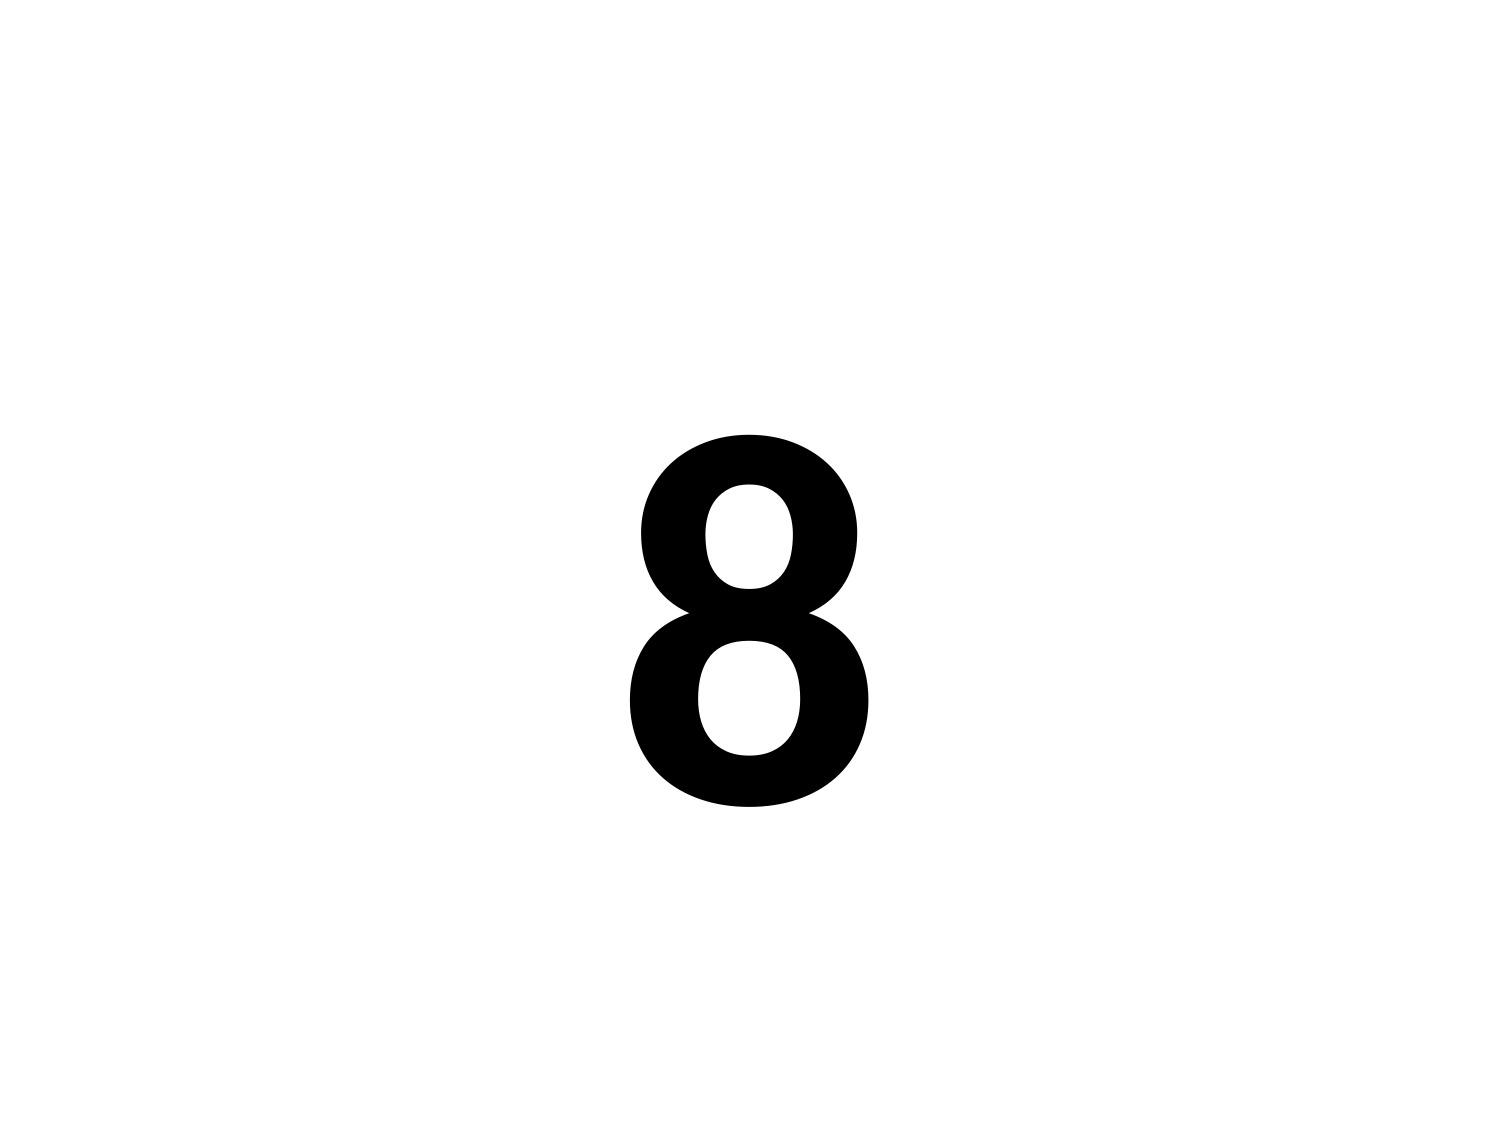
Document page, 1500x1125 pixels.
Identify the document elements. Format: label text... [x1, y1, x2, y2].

list 8 [75, 262, 1425, 1005]
